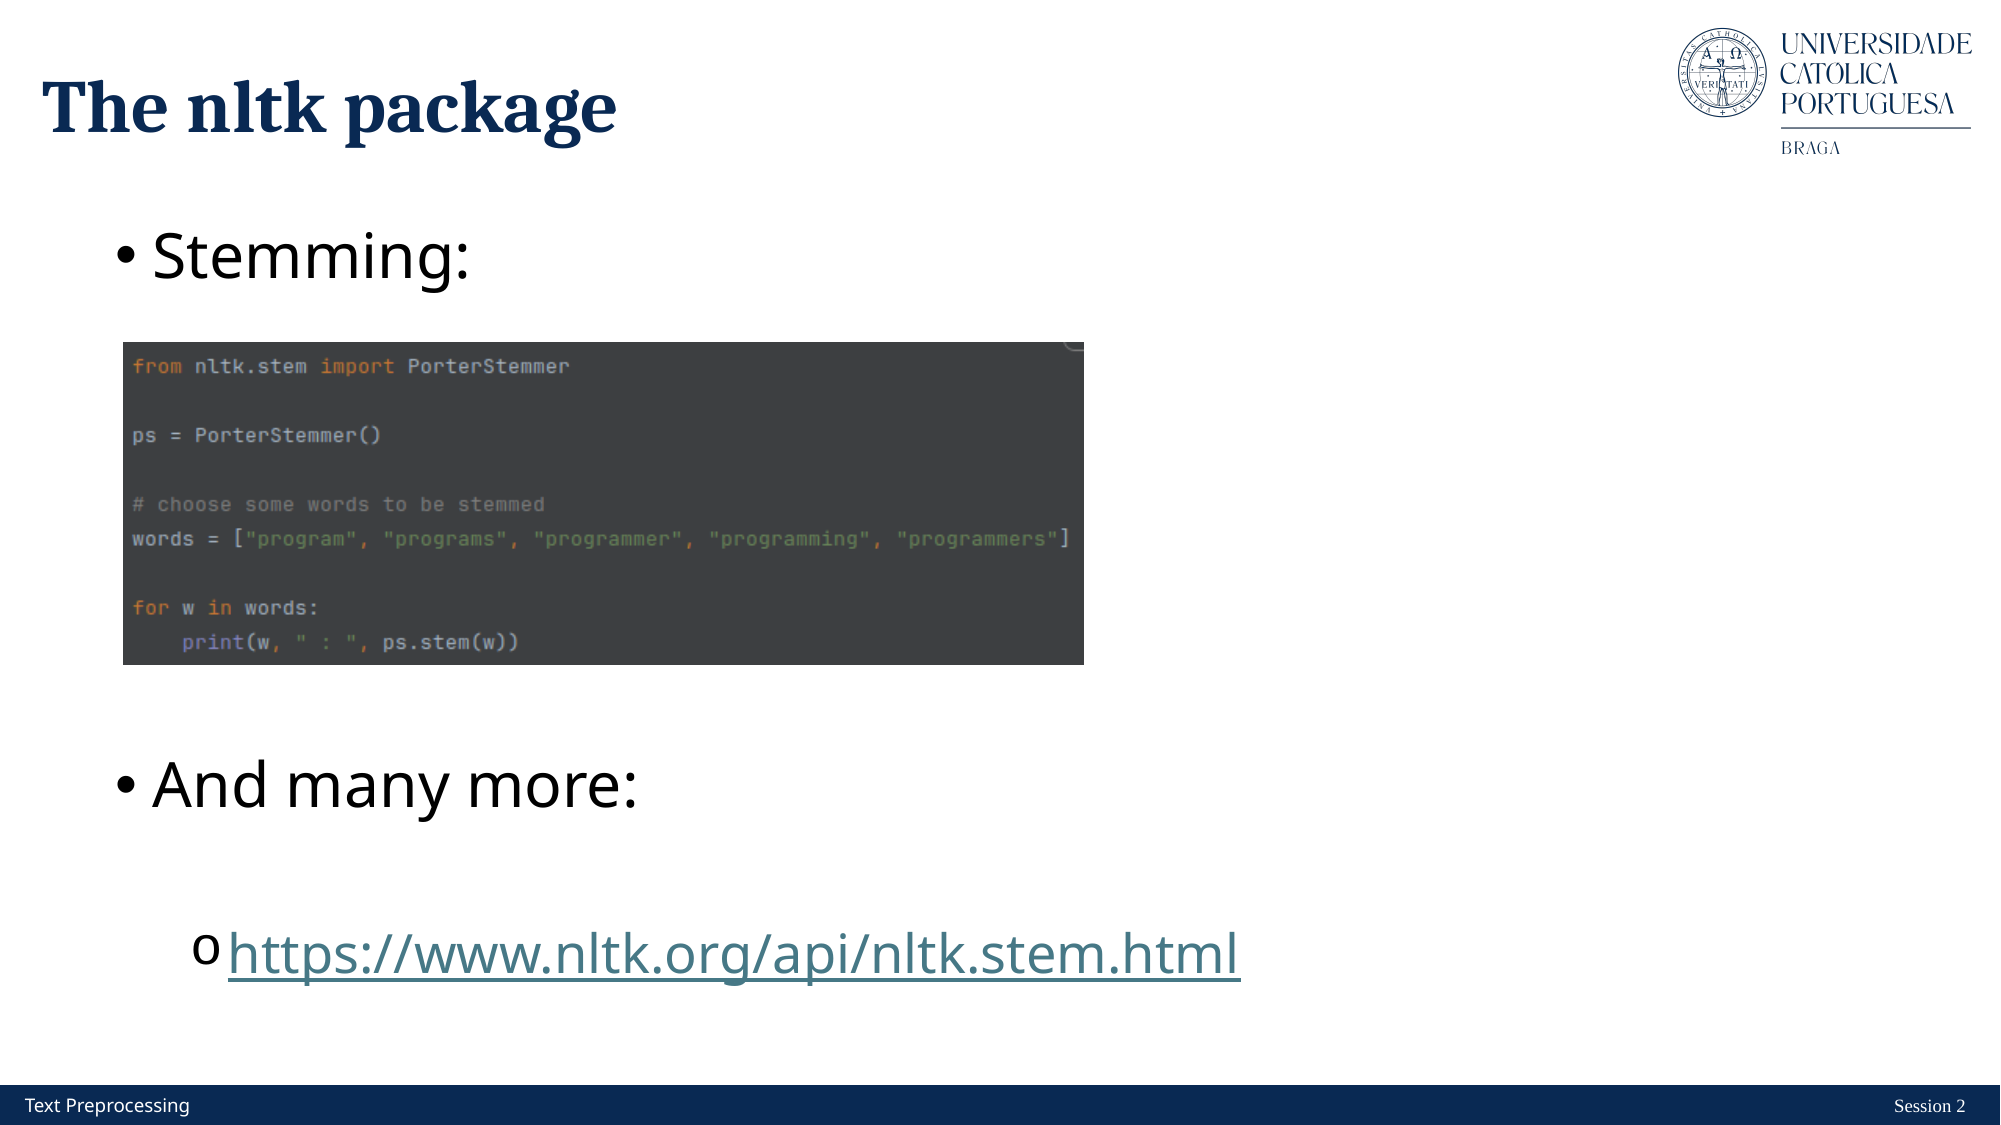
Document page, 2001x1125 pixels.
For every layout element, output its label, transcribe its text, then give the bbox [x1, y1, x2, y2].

title The nltk package [27, 0, 1753, 218]
text_box Text Preprocessing [9, 1086, 865, 1125]
text_box Session 2 [865, 1086, 1981, 1125]
picture [1672, 18, 1982, 163]
text_box [0, 1085, 2000, 1125]
picture [123, 341, 1084, 665]
text_box Stemming: And many more: https://www.nltk.org/api/nltk.stem.html [100, 216, 1923, 1046]
